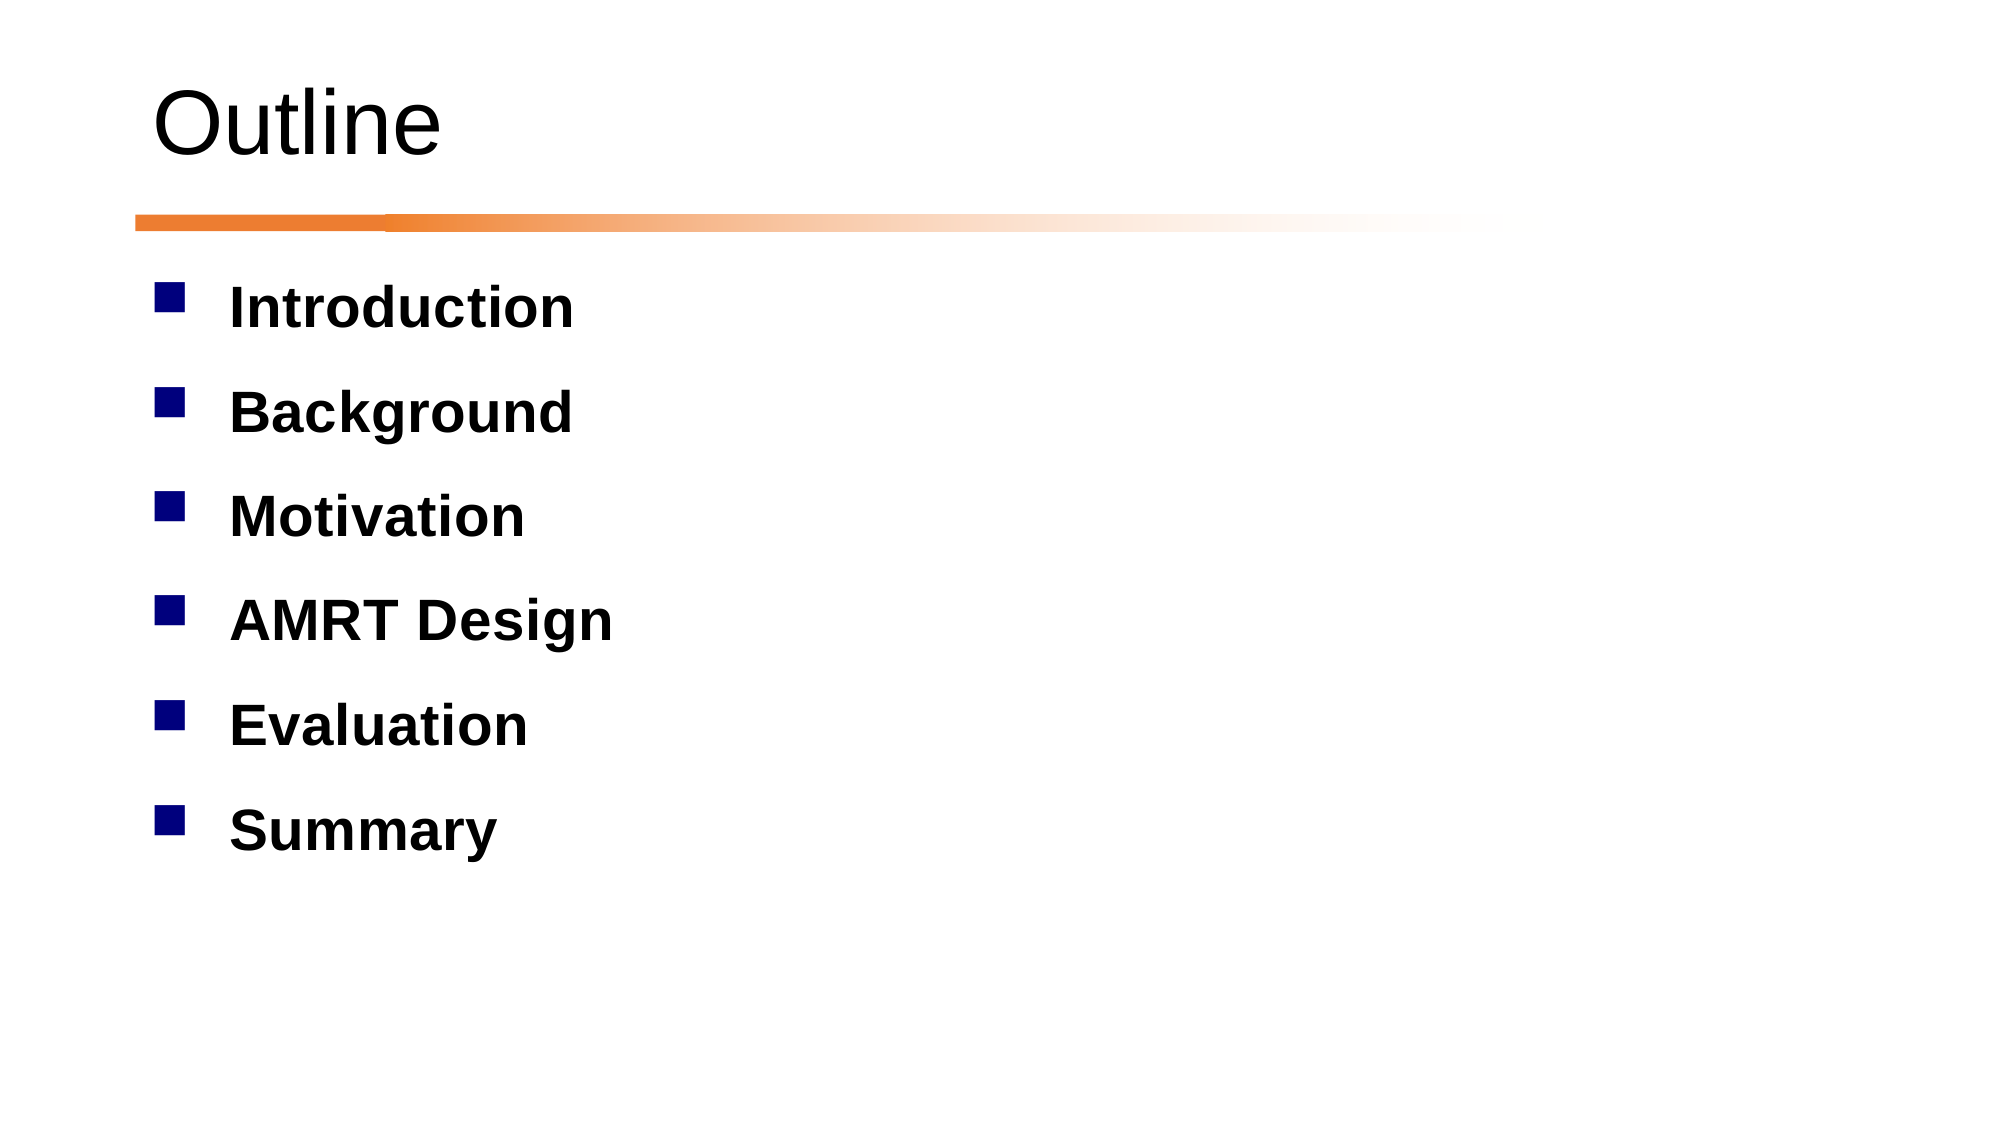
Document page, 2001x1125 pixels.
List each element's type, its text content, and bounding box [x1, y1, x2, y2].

title Outline [150, 62, 1757, 178]
text_box Introduction Background Motivation AMRT Design Evaluation Summary [150, 286, 1388, 863]
picture [385, 214, 1573, 232]
